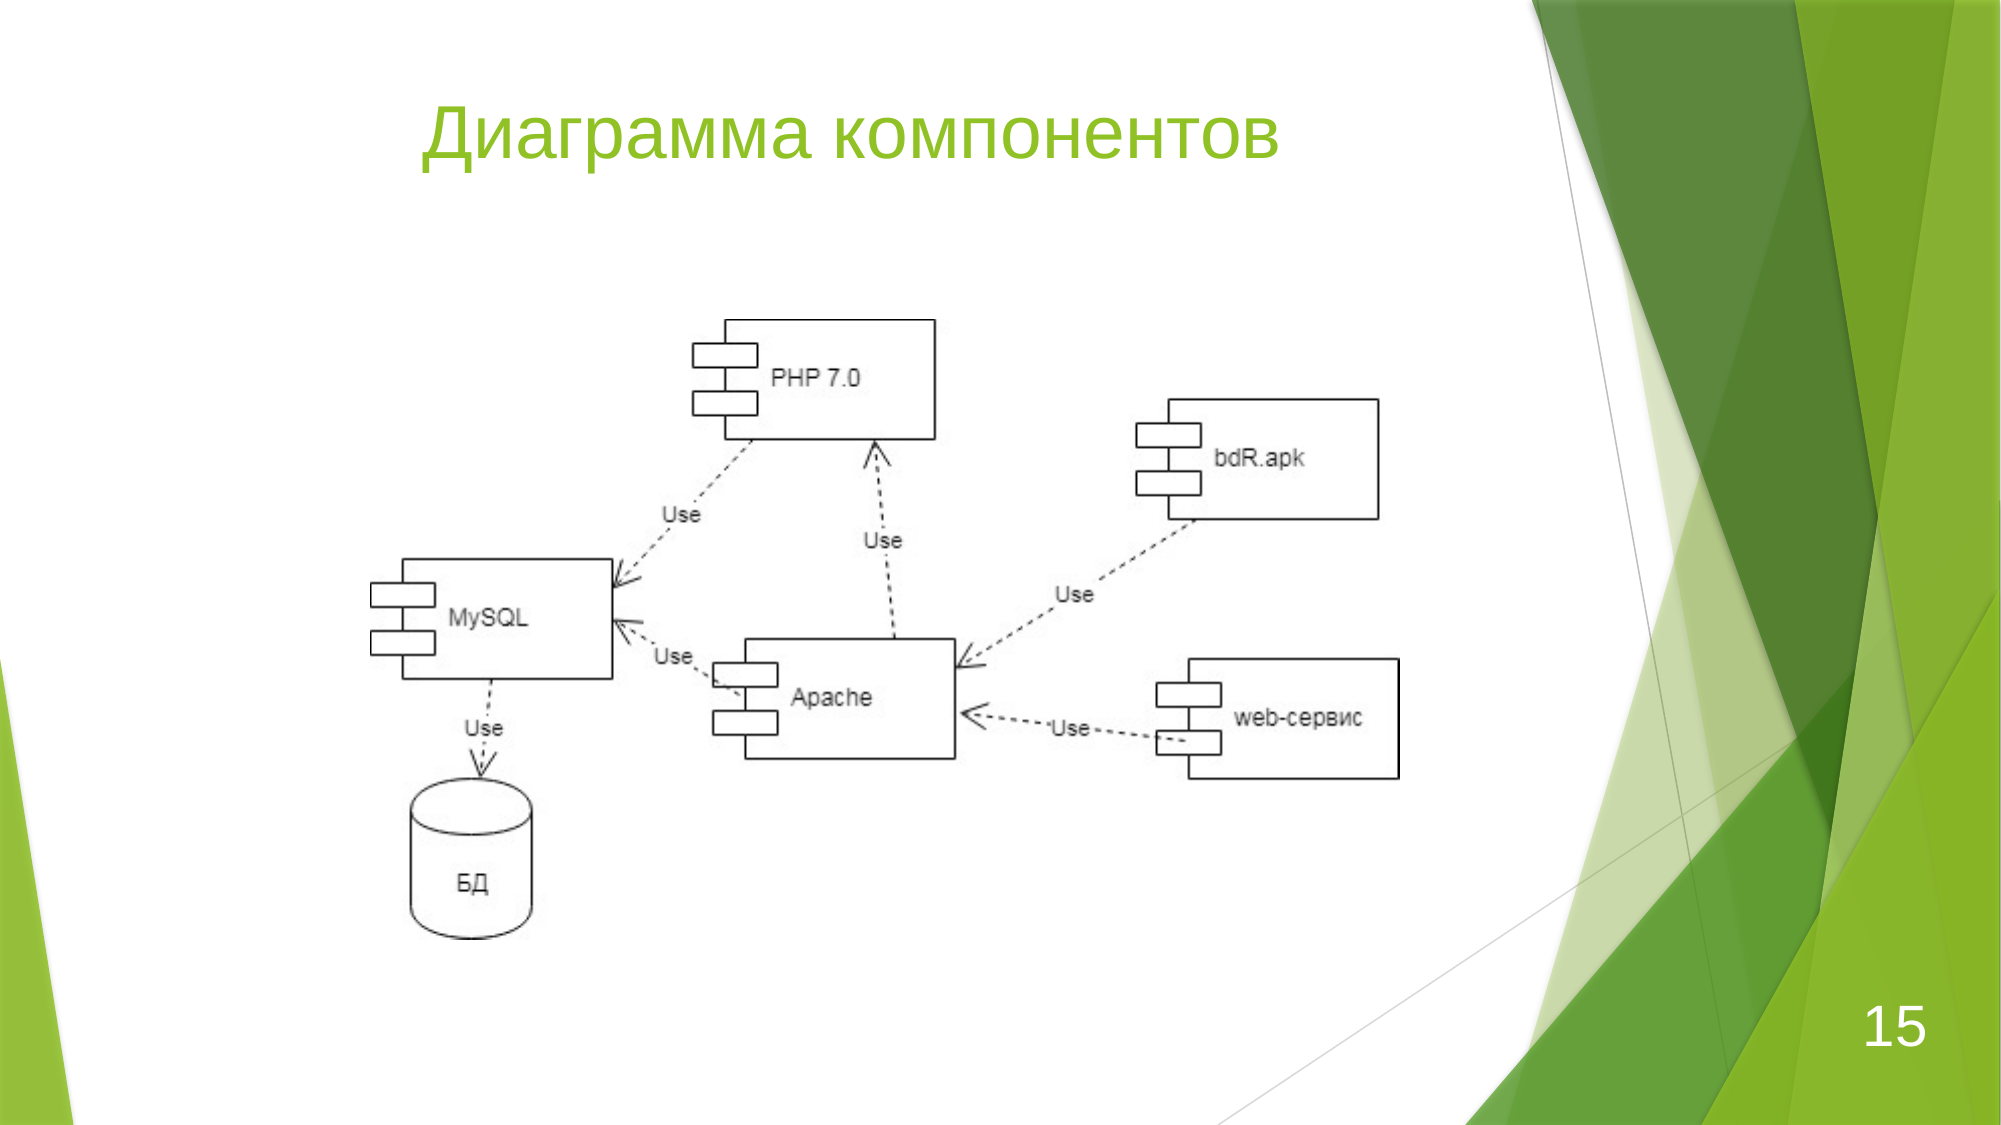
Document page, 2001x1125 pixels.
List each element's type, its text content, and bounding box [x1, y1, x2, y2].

title Диаграмма компонентов [147, 75, 1558, 293]
slide_number 15 [1830, 992, 1943, 1053]
picture [369, 318, 1400, 941]
